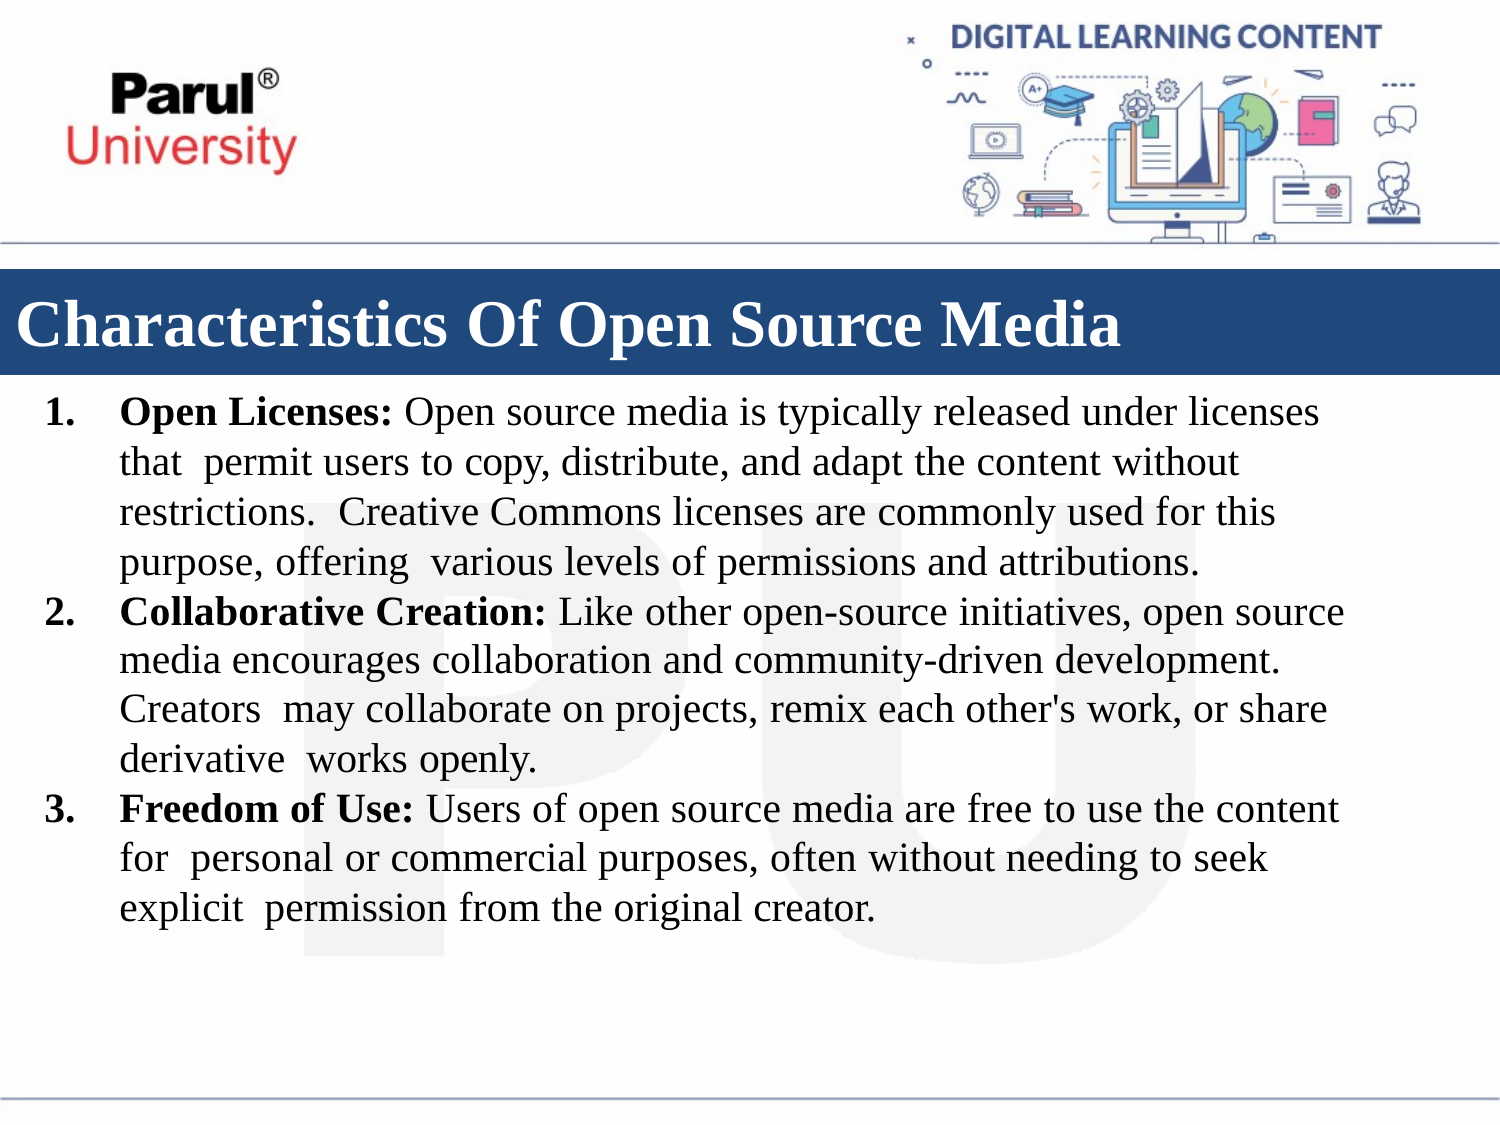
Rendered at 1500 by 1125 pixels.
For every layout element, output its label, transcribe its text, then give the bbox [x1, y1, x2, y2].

picture [0, 375, 1500, 1125]
picture [0, 0, 1500, 269]
text_box Open Licenses: Open source media is typically released under licenses that permit users to copy, distribute, and adapt the content without restrictions. Creative Commons licenses are commonly used for this purpose, offering various levels of permissions and attributions. Collaborative Creation: Like other open-source initiatives, open source media encourages collaboration and community-driven development. Creators may collaborate on projects, remix each other's work, or share derivative works openly. Freedom of Use: Users of open source media are free to use the content for personal or commercial purposes, often without needing to seek explicit permission from the original creator. [42, 381, 1431, 932]
title Characteristics Of Open Source Media [12, 278, 1124, 469]
